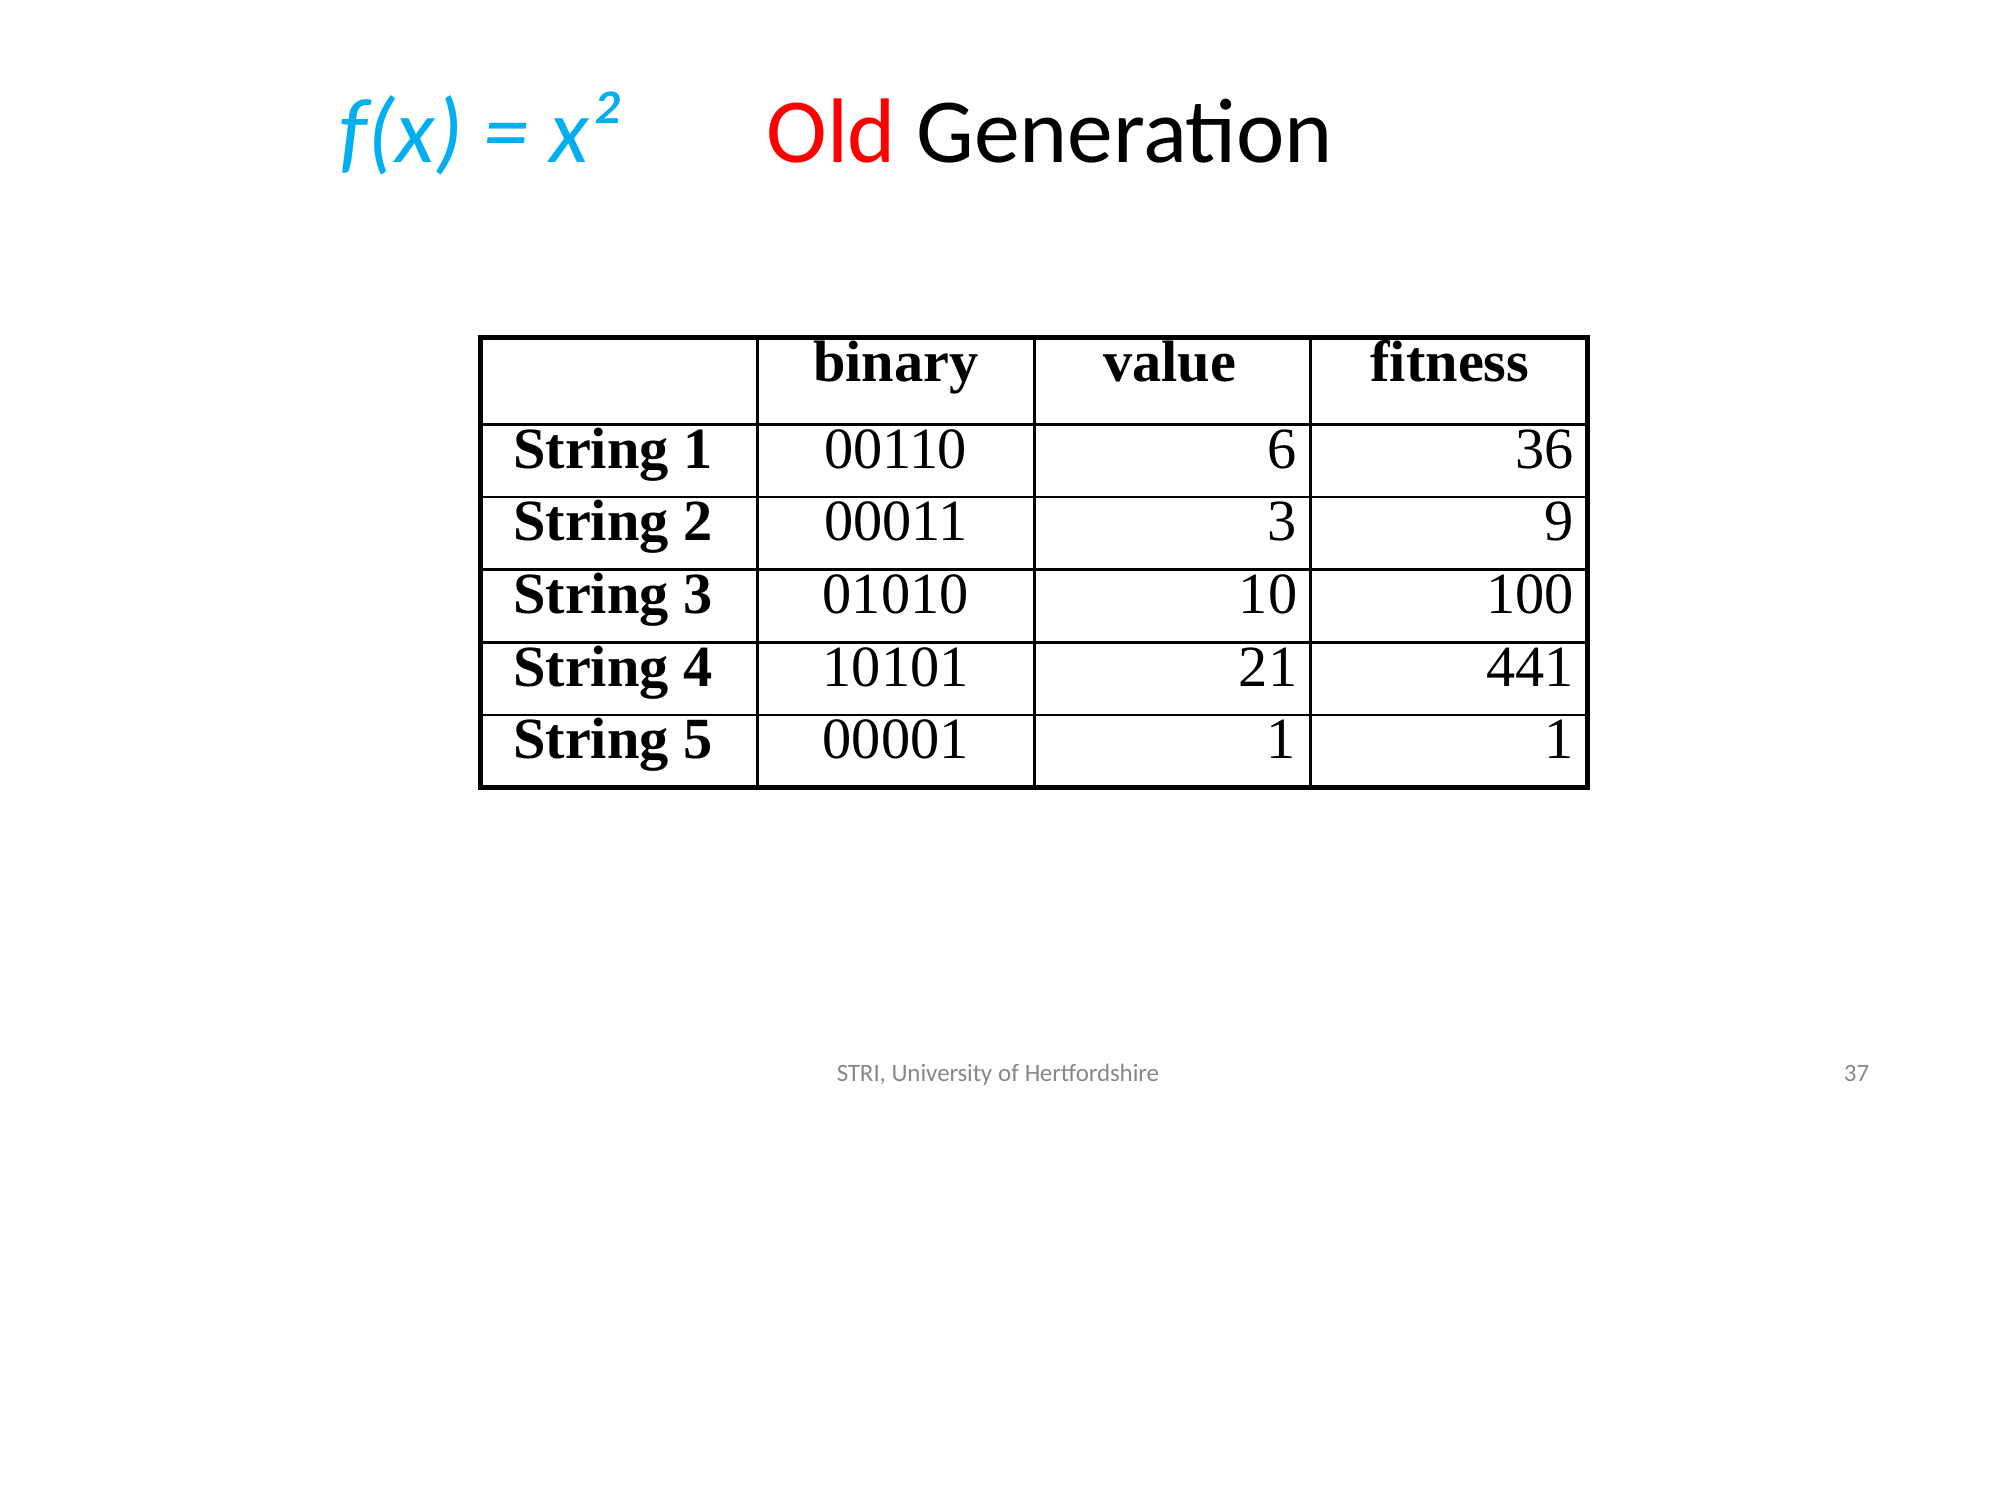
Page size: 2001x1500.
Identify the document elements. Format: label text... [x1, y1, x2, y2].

table_cell String 3 [483, 571, 756, 641]
table_cell String 4 [483, 644, 756, 714]
table_cell 1 [1036, 716, 1309, 785]
table_cell 9 [1312, 498, 1585, 568]
table_cell 36 [1312, 426, 1585, 496]
table_cell 10101 [759, 644, 1033, 714]
table_cell 00110 [759, 426, 1033, 496]
table_header fitness [1312, 340, 1585, 423]
table_cell 00011 [759, 498, 1033, 568]
text_box STRI, University of Hertfordshire [834, 1060, 1165, 1087]
title Old Generation [764, 68, 1339, 322]
table_cell 3 [1036, 498, 1309, 568]
table_cell String 2 [483, 498, 756, 568]
table_header binary [759, 340, 1033, 423]
table_header [483, 340, 756, 423]
table_cell 100 [1312, 571, 1585, 641]
table_cell 1 [1312, 716, 1585, 785]
table_cell 00001 [759, 716, 1033, 785]
table_cell 01010 [759, 571, 1033, 641]
text_box f(x) = x² [337, 68, 623, 182]
table_cell 6 [1036, 426, 1309, 496]
table_header value [1036, 340, 1309, 423]
table_cell 10 [1036, 571, 1309, 641]
table_cell String 1 [483, 426, 756, 496]
table_cell 441 [1312, 644, 1585, 714]
table_cell 21 [1036, 644, 1309, 714]
table_cell String 5 [483, 716, 756, 785]
slide_number 37 [1837, 1060, 1889, 1500]
